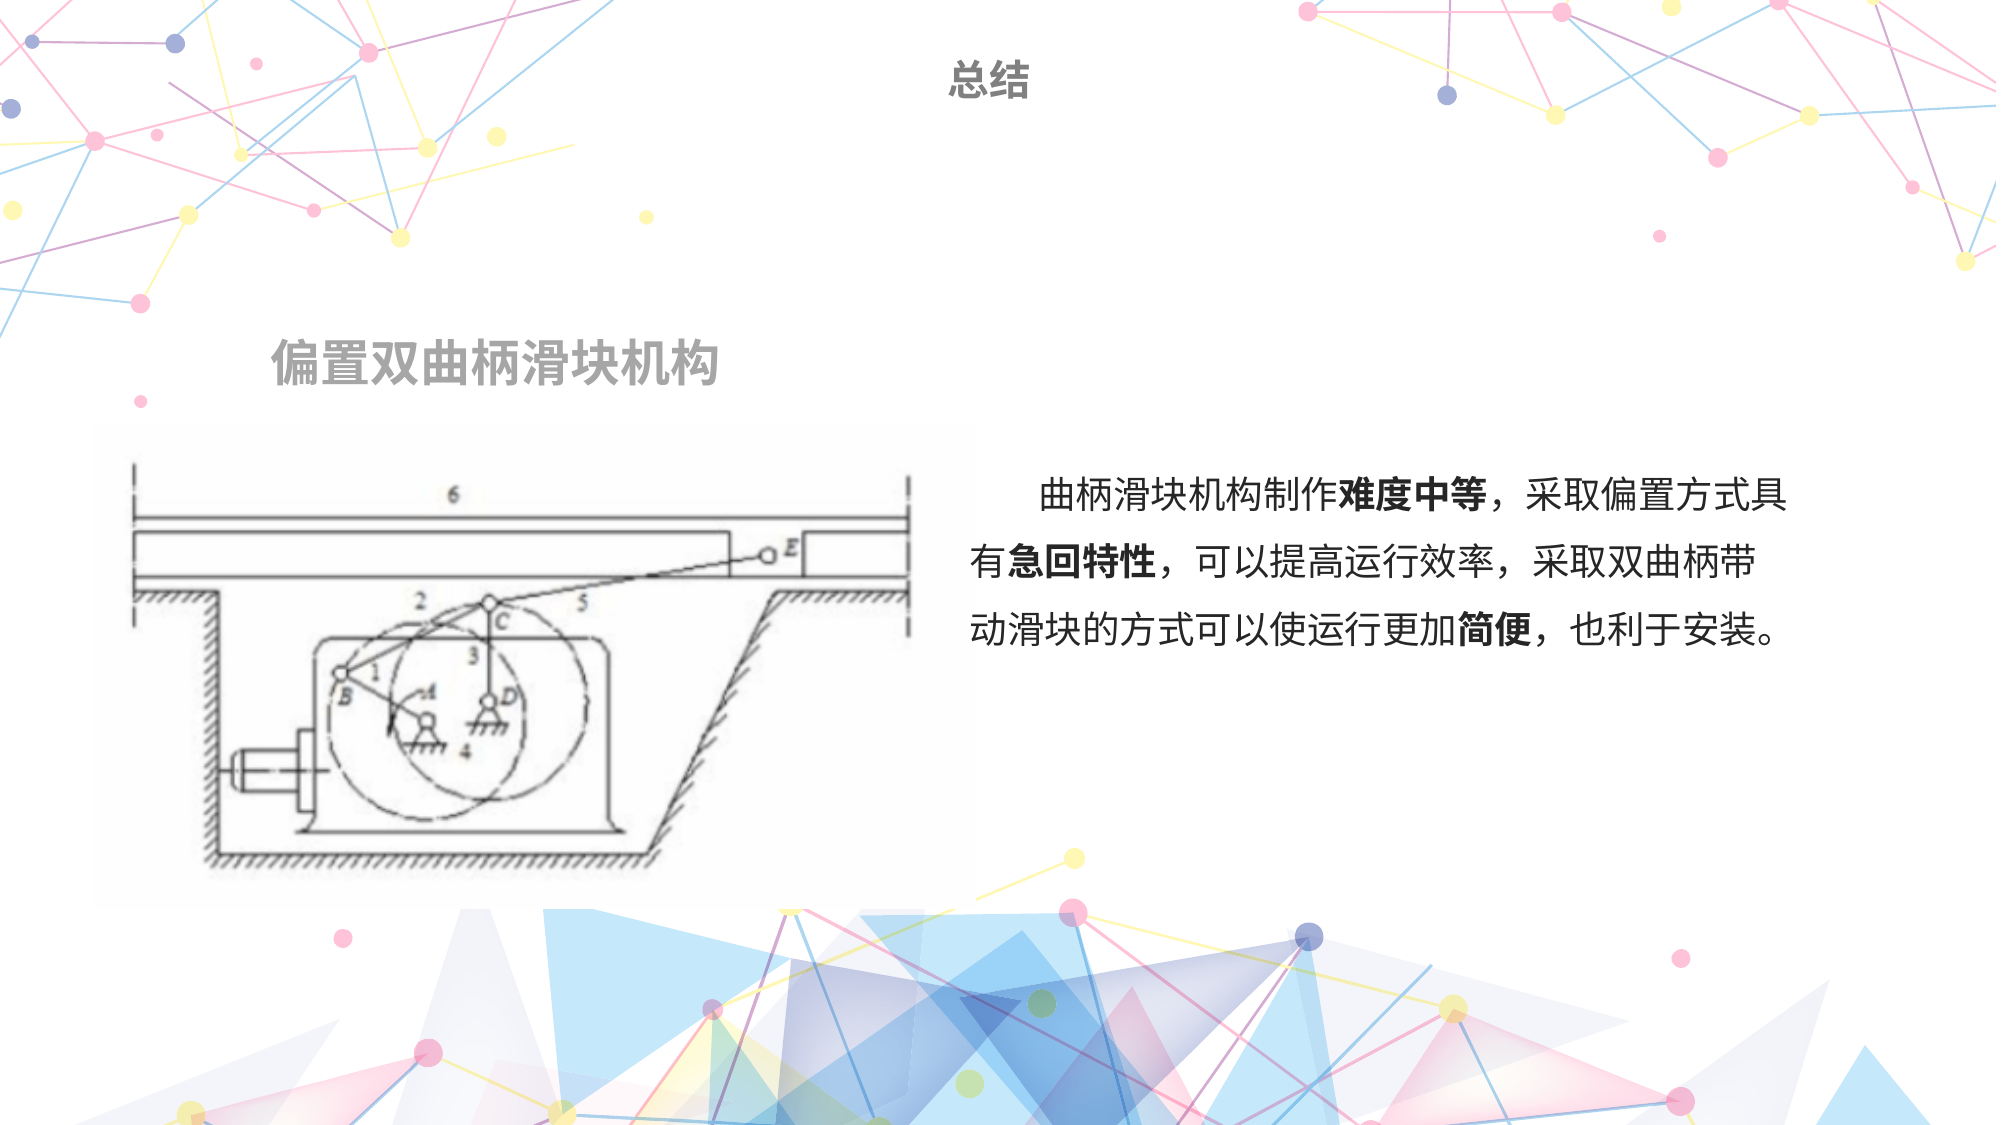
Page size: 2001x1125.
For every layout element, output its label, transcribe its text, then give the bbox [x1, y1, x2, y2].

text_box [253, 324, 828, 423]
text_box 总结 [760, 23, 1218, 134]
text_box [954, 382, 1804, 722]
picture [92, 423, 976, 909]
